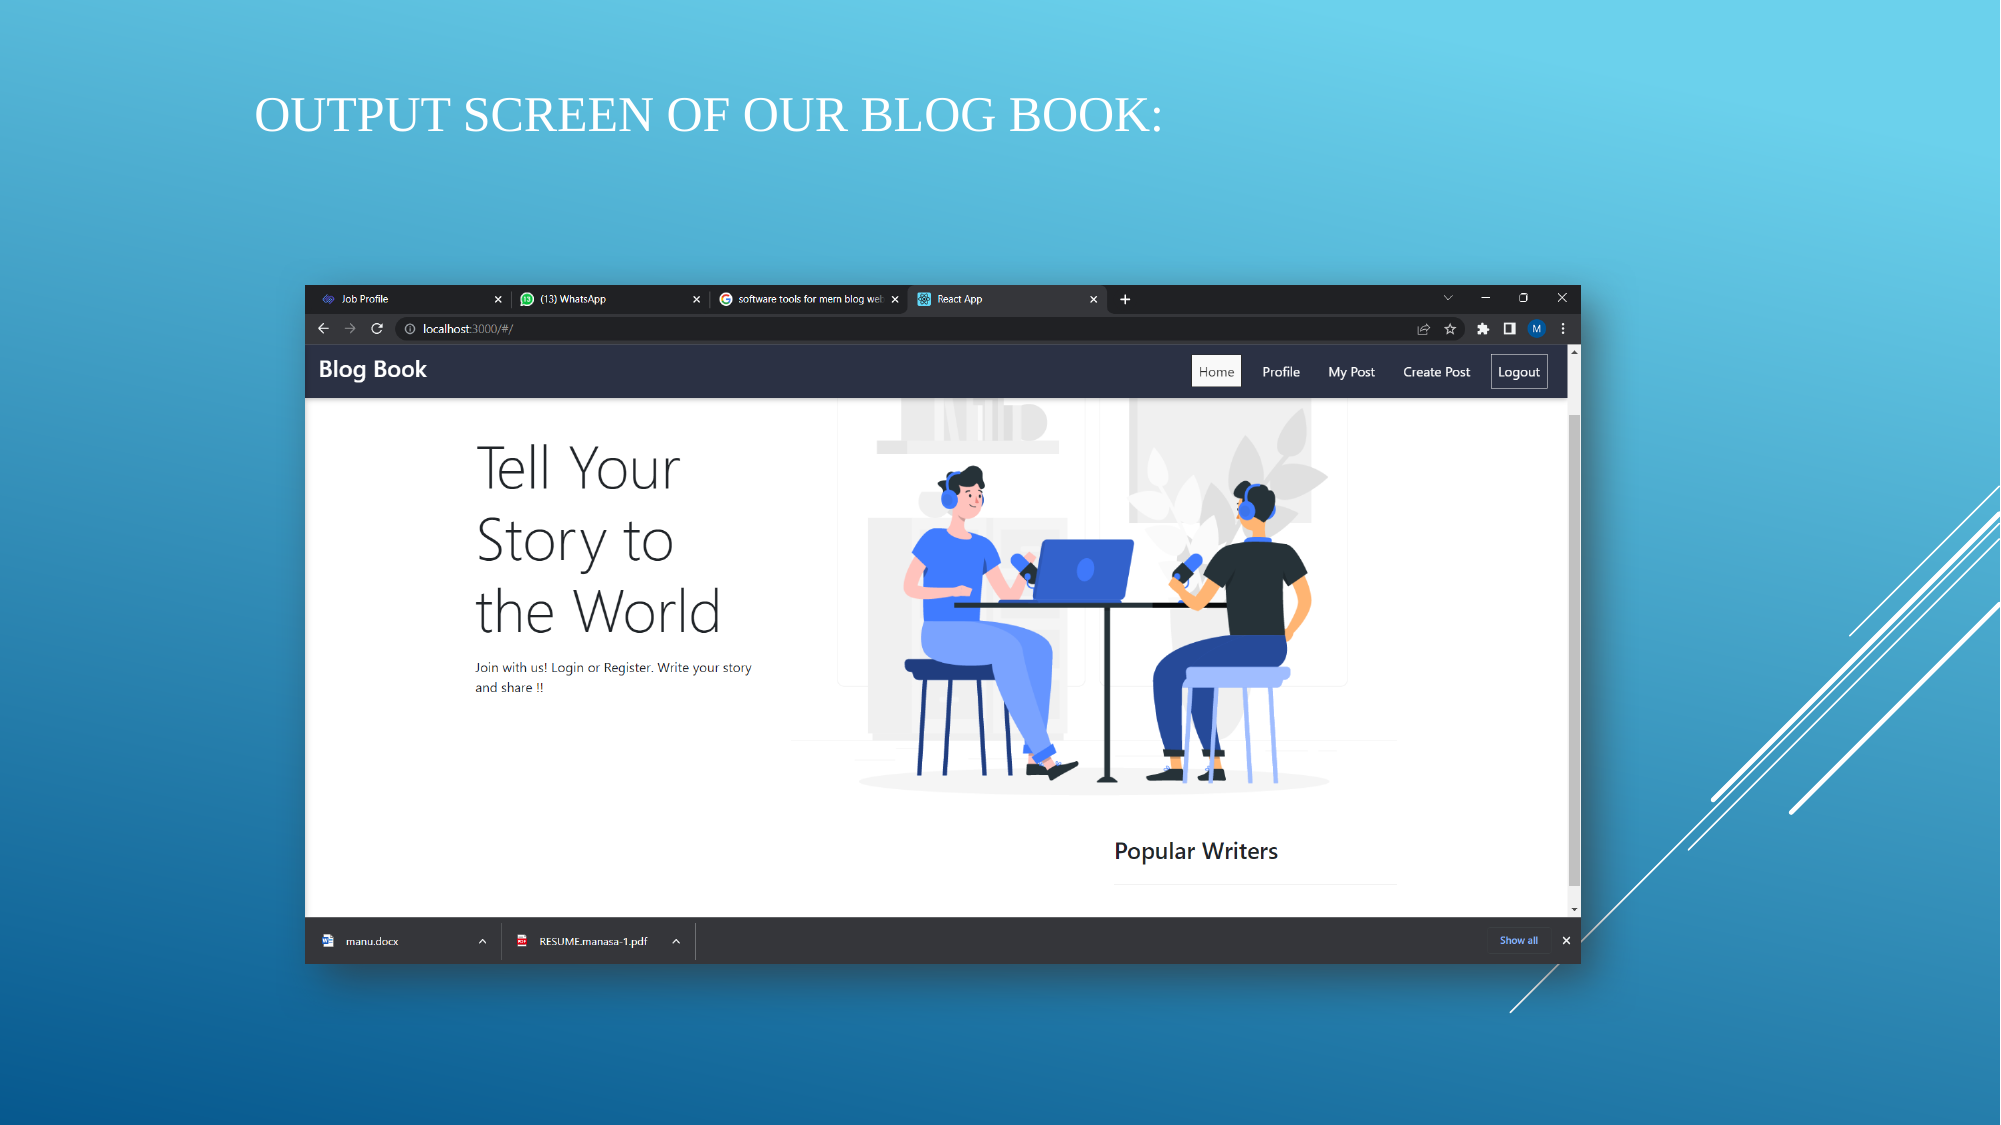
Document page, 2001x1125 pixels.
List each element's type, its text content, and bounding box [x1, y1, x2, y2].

text_box OUTPUT SCREEN OF OUR BLOG BOOK: [239, 73, 1840, 149]
picture [305, 285, 1581, 964]
